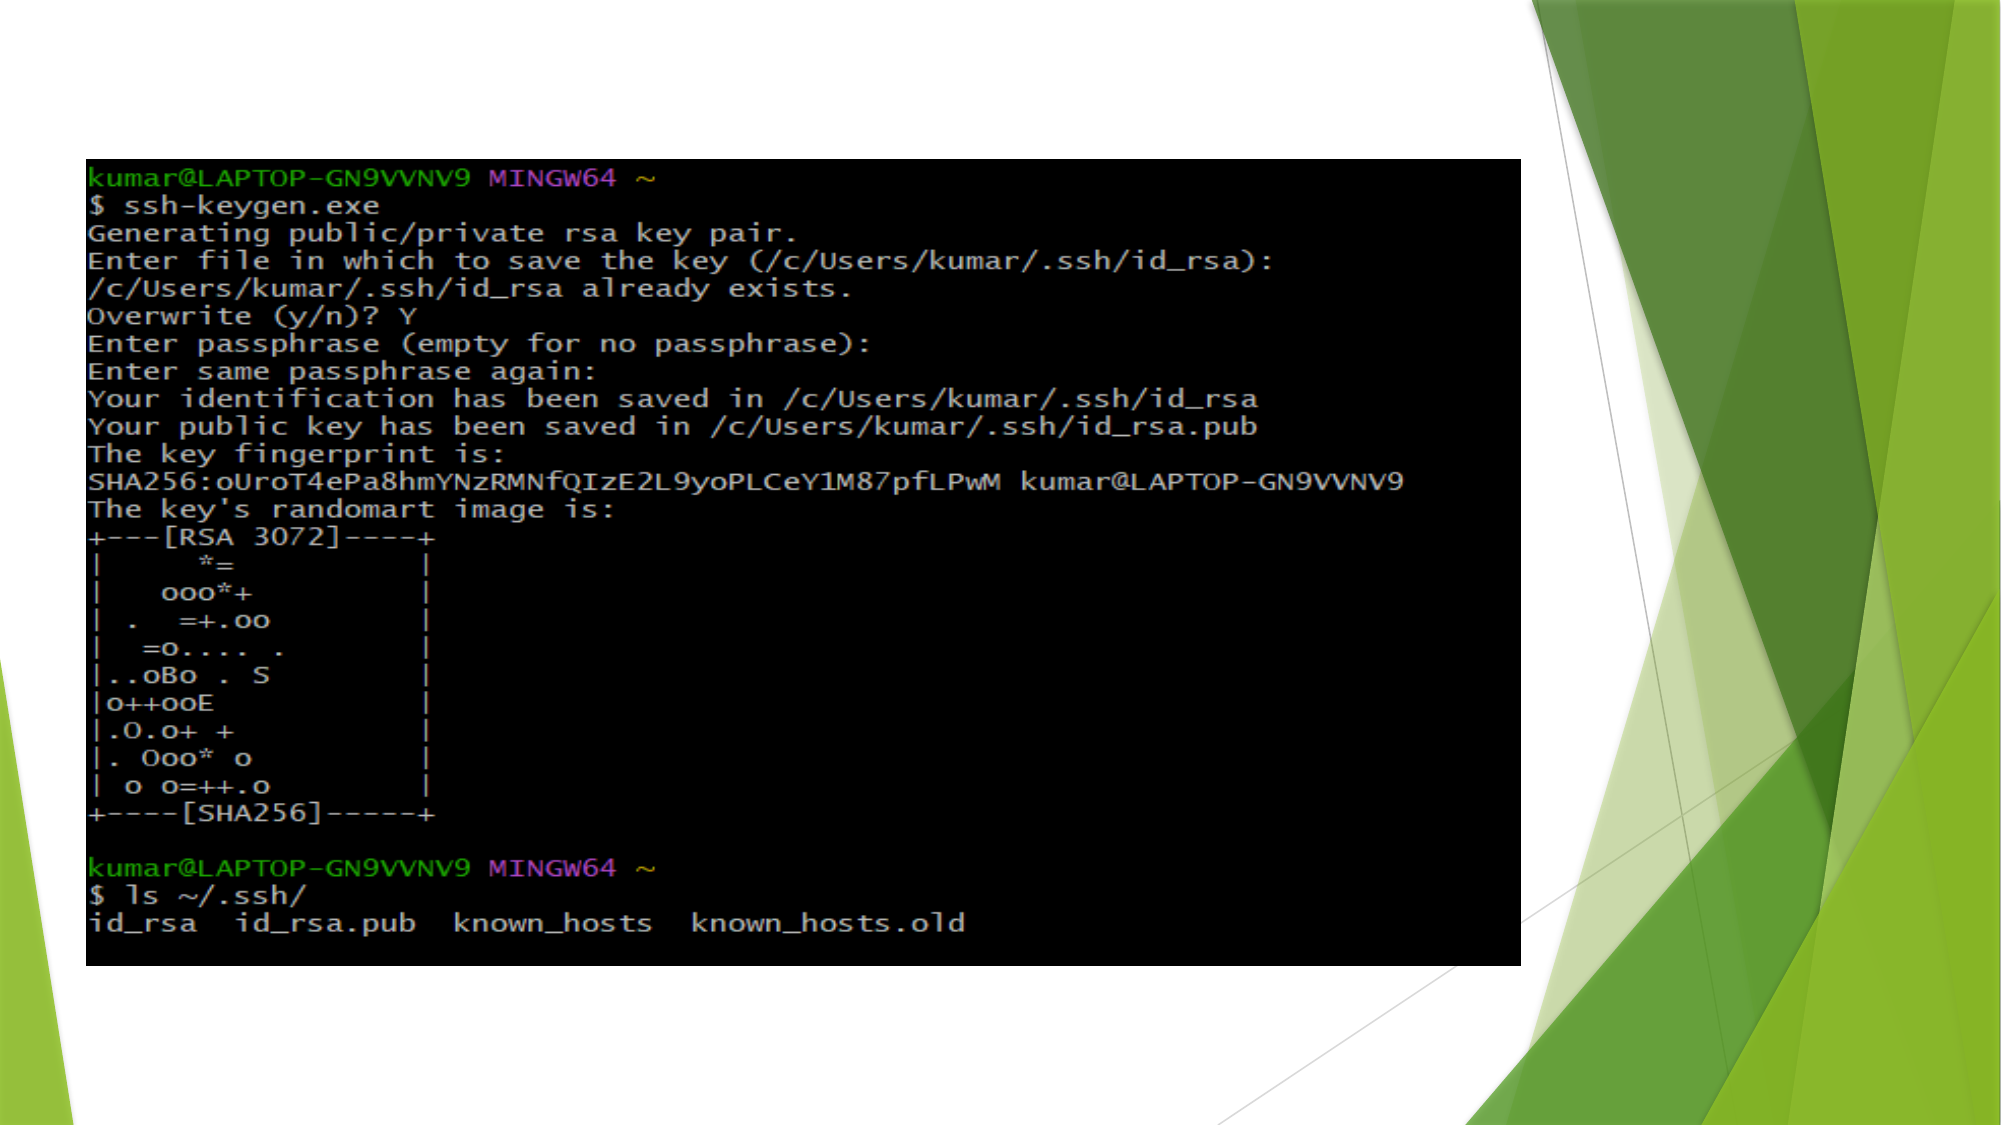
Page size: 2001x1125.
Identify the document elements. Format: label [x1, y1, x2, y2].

picture [85, 159, 1521, 966]
